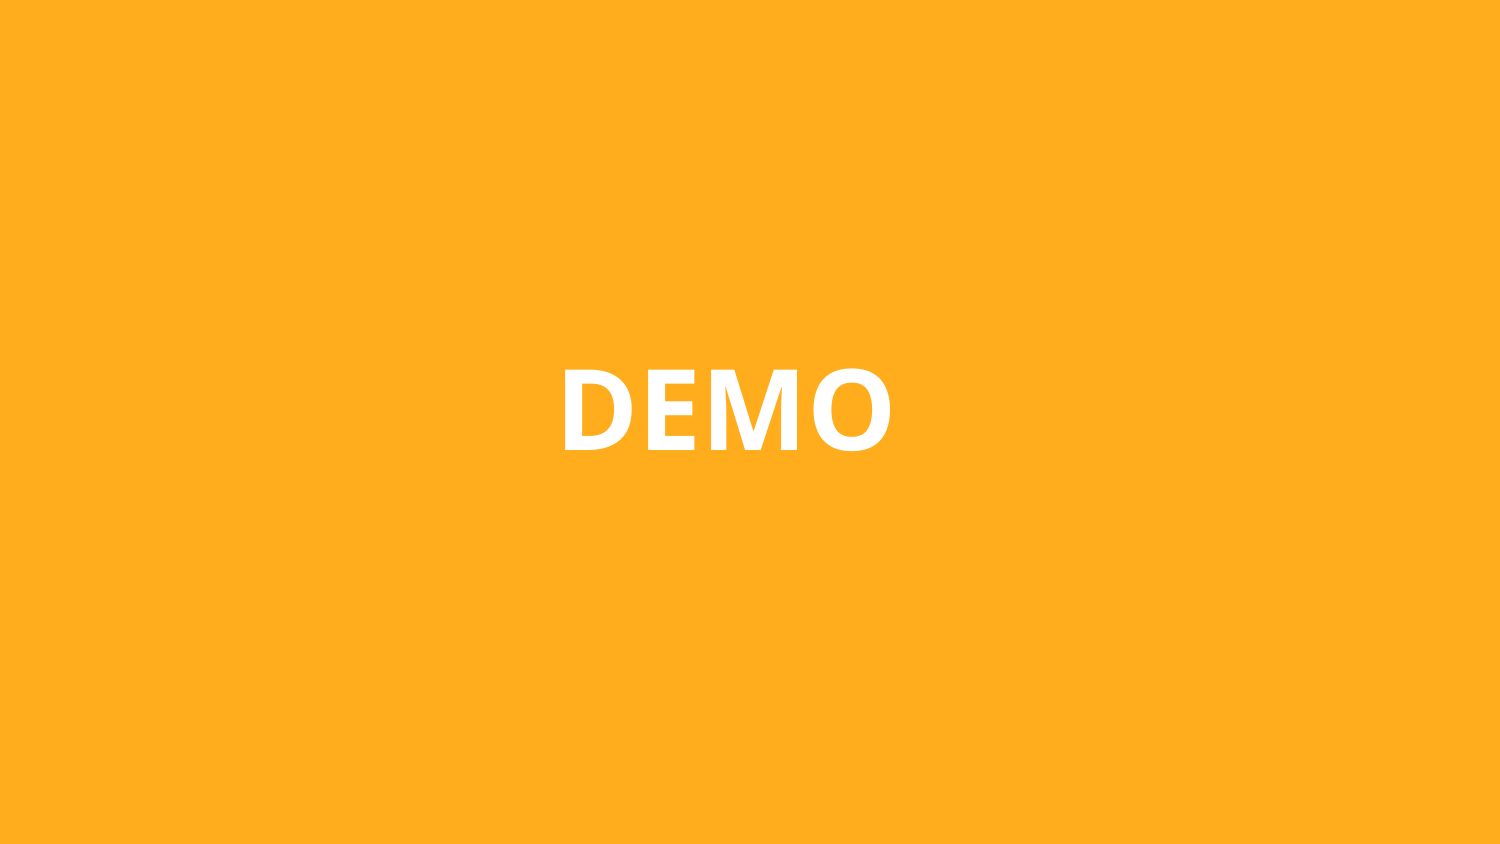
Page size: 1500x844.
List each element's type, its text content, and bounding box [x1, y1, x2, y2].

text_box DEMO [409, 330, 1042, 481]
